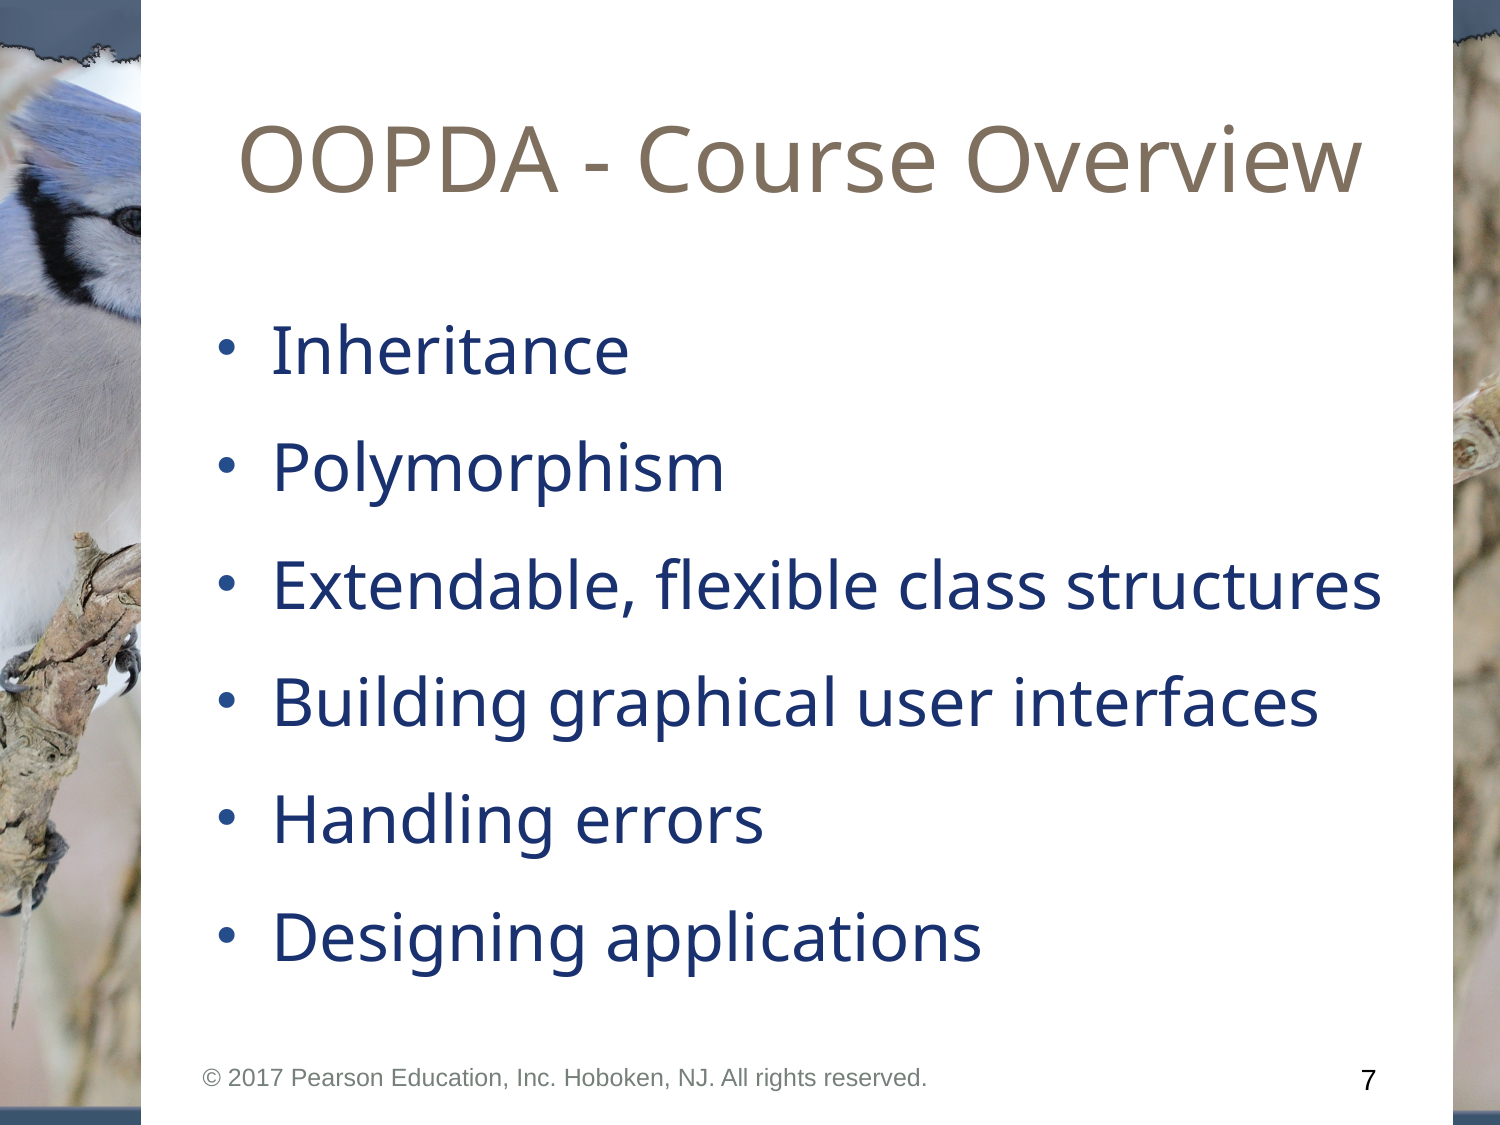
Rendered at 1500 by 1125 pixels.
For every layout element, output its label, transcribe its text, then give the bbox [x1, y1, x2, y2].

list Inheritance Polymorphism Extendable, flexible class structures Building graphical user interfaces Handling errors Designing applications [200, 299, 1425, 1000]
footer © 2017 Pearson Education, Inc. Hoboken, NJ. All rights reserved. [187, 1054, 1325, 1105]
title OOPDA - Course Overview [162, 62, 1438, 250]
picture [0, 0, 141, 1125]
picture [1453, 0, 1500, 1125]
